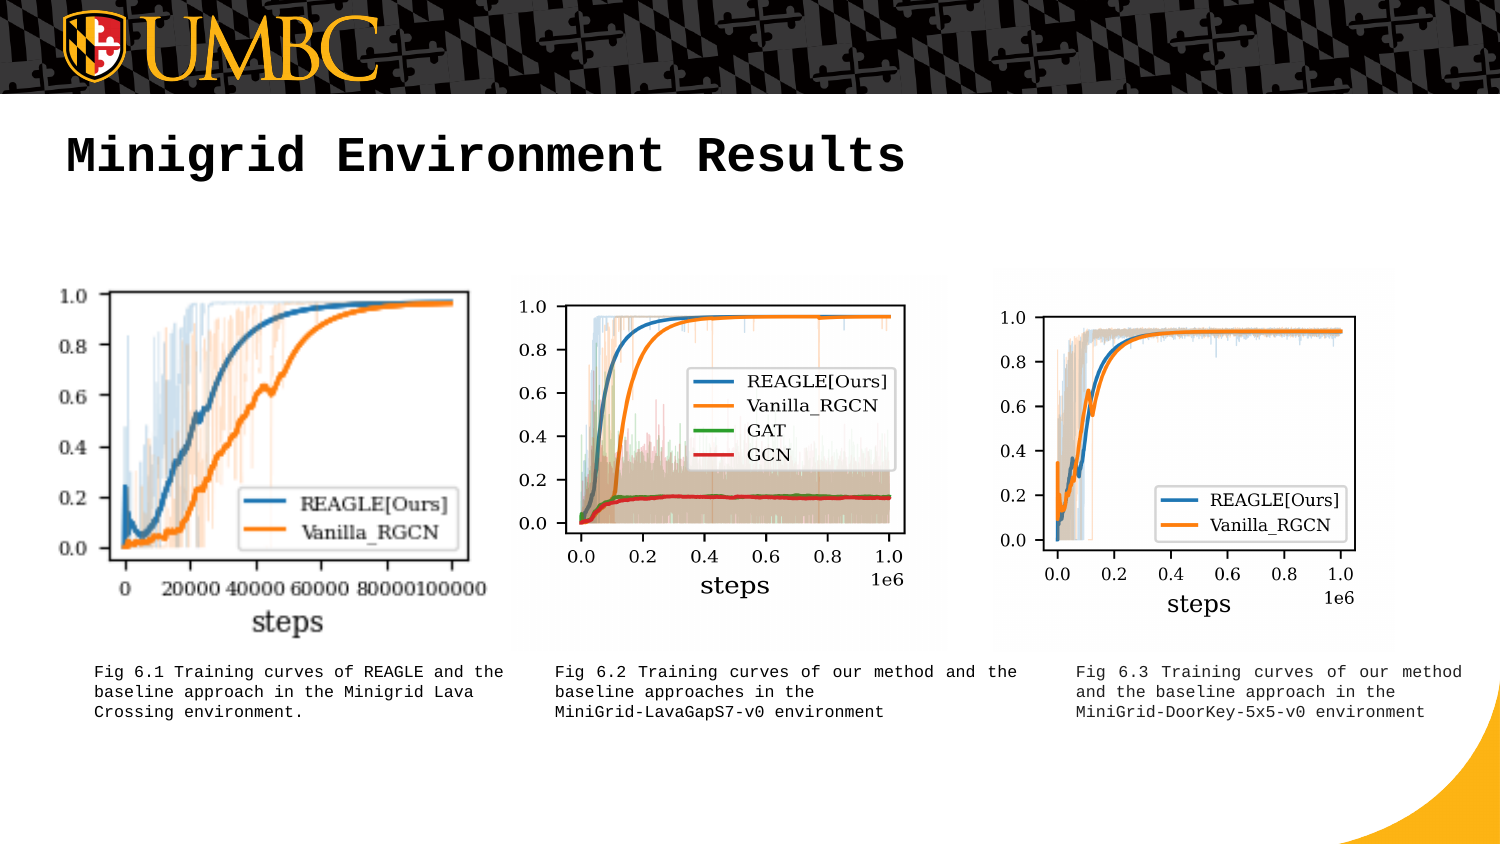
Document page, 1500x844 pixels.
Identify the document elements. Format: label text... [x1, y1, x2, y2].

picture [50, 274, 948, 688]
text_box Fig 6.1 Training curves of REAGLE and the baseline approach in the Minigrid Lava Crossing environment. [79, 655, 540, 740]
text_box Fig 6.3 Training curves of our method and the baseline approach in the MiniGrid-DoorKey-5x5-v0 environment [1060, 645, 1478, 698]
picture [0, 0, 1500, 94]
picture [1338, 679, 1500, 844]
text_box Fig 6.2 Training curves of our method and the baseline approaches in the MiniGrid-LavaGapS7-v0 environment [539, 645, 1033, 718]
picture [977, 268, 1395, 653]
title Minigrid Environment Results [51, 106, 1449, 201]
